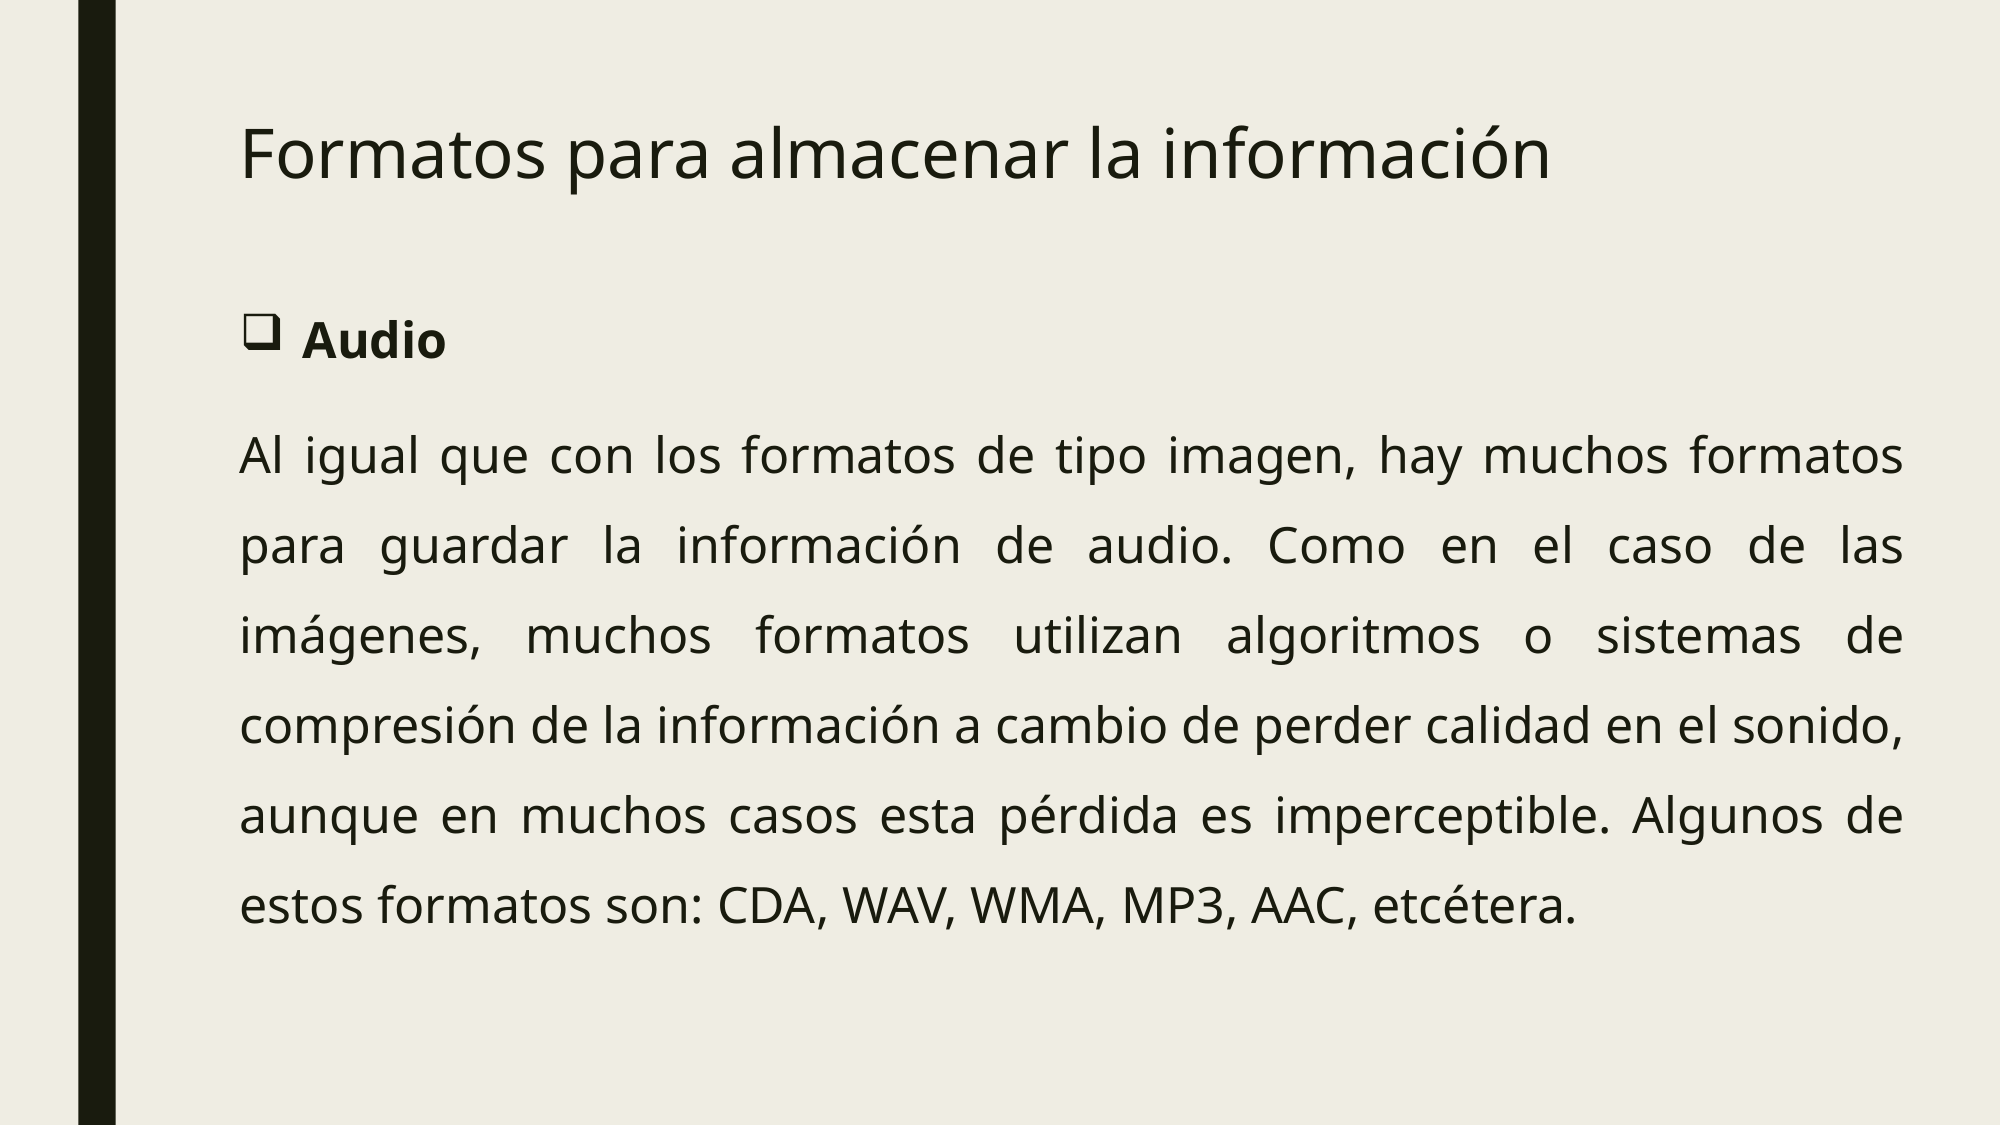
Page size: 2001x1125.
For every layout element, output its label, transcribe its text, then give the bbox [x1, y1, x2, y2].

text_box Audio Al igual que con los formatos de tipo imagen, hay muchos formatos para guardar la información de audio. Como en el caso de las imágenes, muchos formatos utilizan algoritmos o sistemas de compresión de la información a cambio de perder calidad en el sonido, aunque en muchos casos esta pérdida es imperceptible. Algunos de estos formatos son: CDA, WAV, WMA, MP3, AAC, etcétera. [225, 271, 1921, 1105]
text_box Formatos para almacenar la información [224, 112, 1800, 240]
